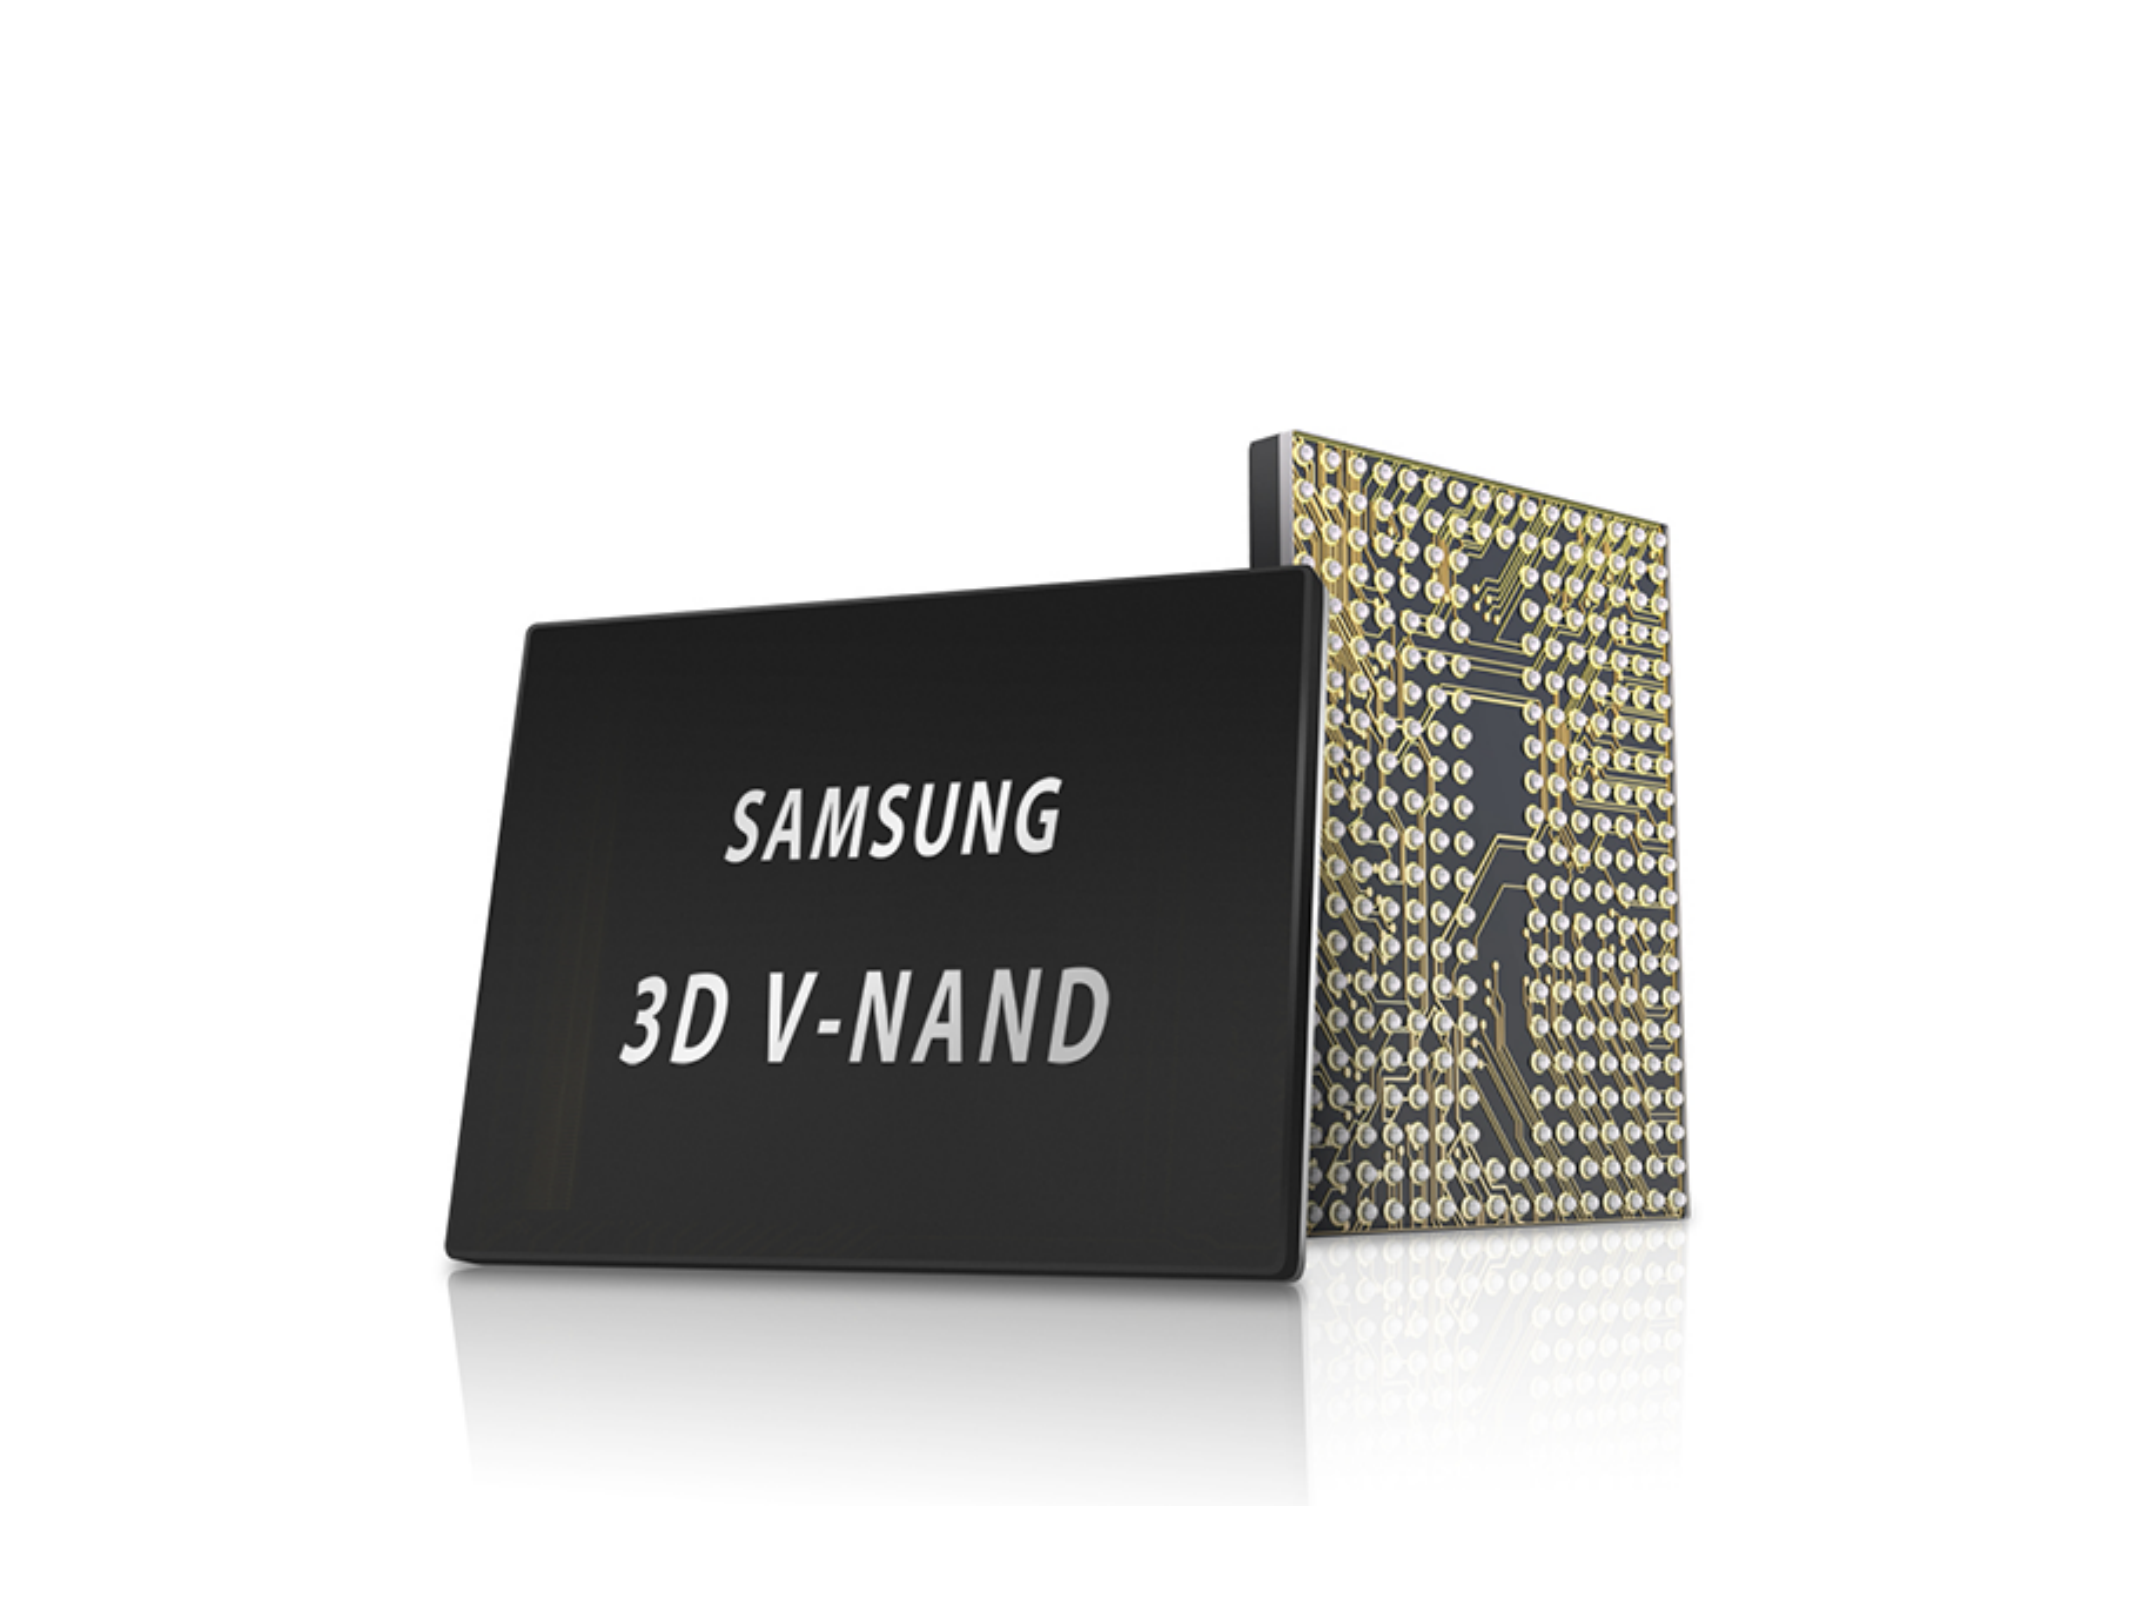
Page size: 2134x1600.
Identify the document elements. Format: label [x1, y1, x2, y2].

picture [361, 390, 1772, 1507]
